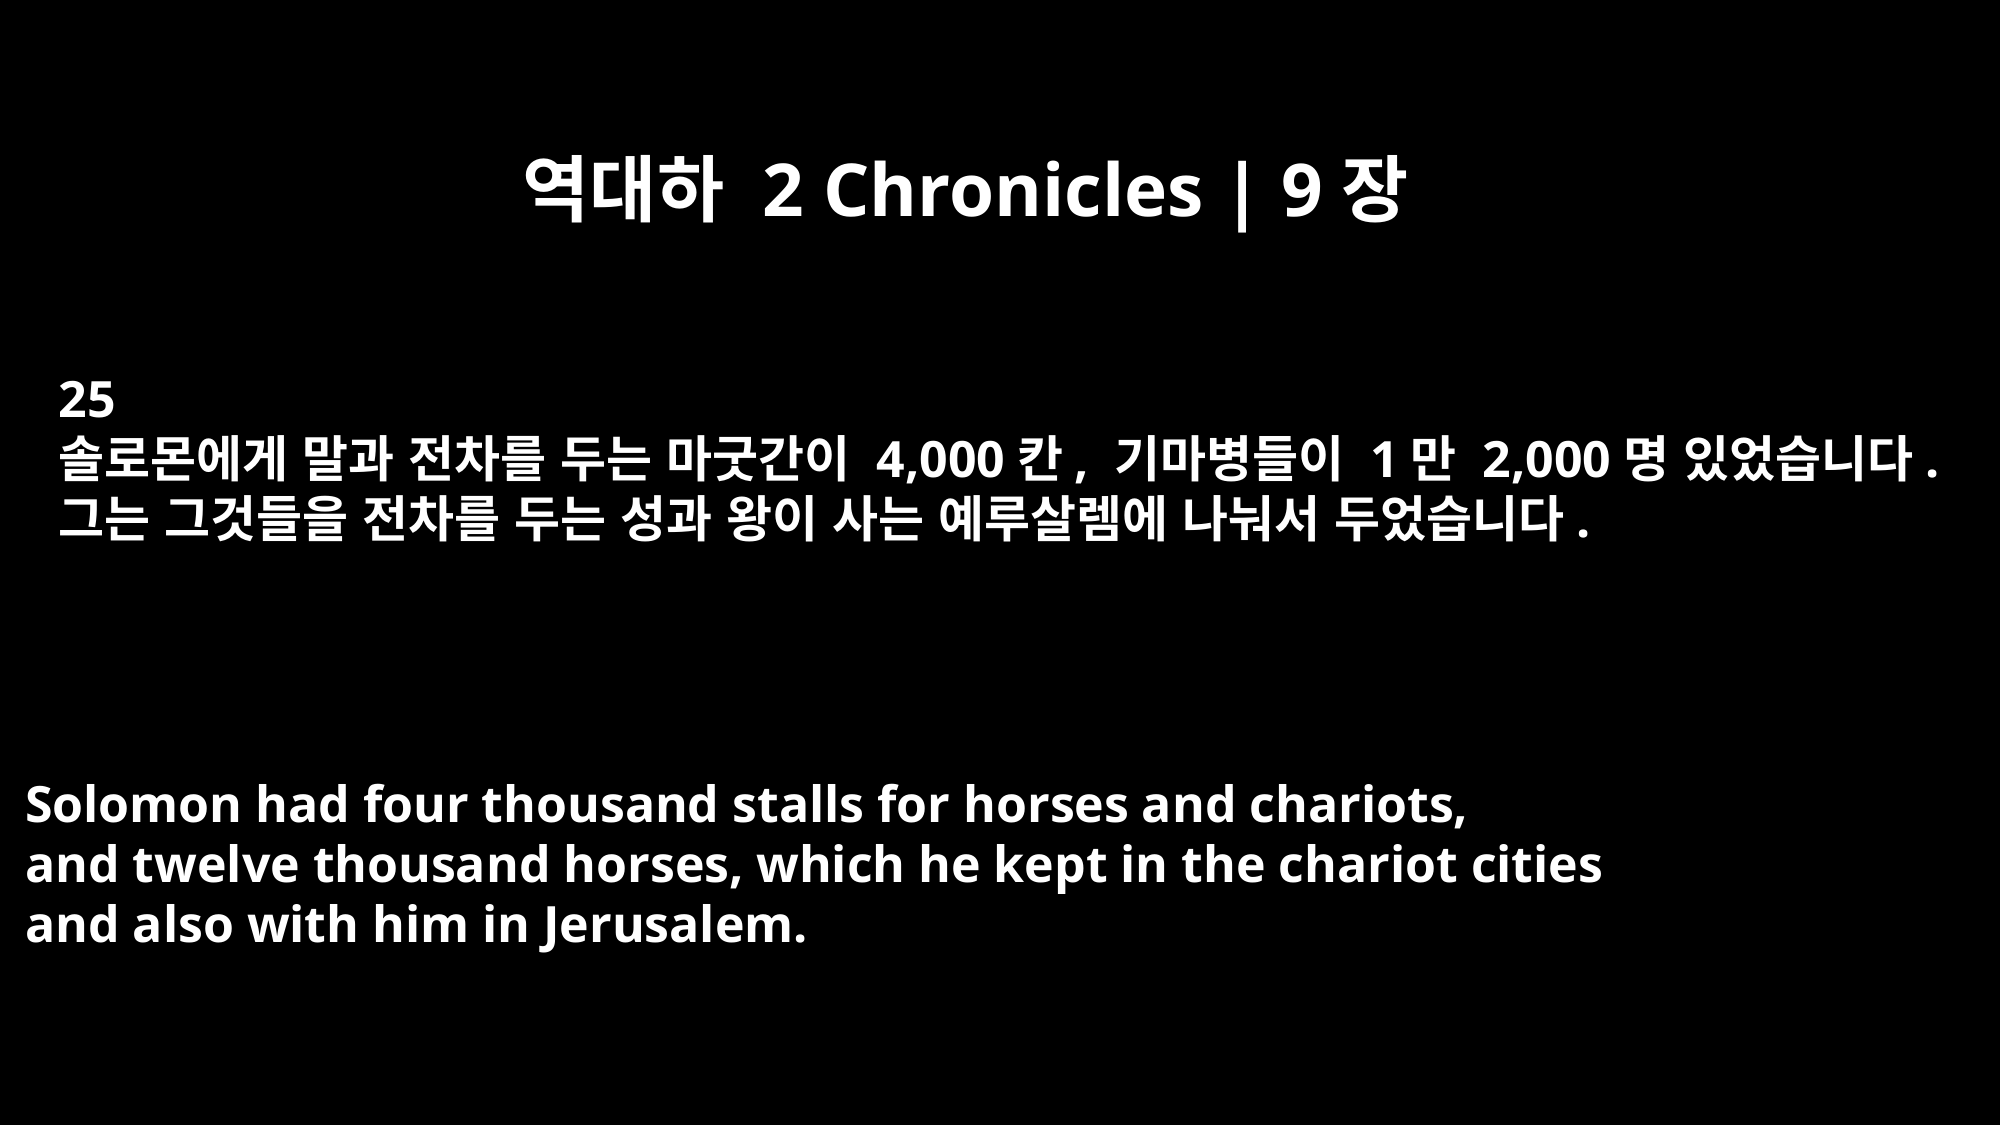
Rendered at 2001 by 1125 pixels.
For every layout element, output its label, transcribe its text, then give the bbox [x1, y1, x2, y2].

text_box 25 솔로몬에게 말과 전차를 두는 마굿간이 4,000칸, 기마병들이 1만 2,000명 있었습니다. 그는 그것들을 전차를 두는 성과 왕이 사는 예루살렘에 나눠서 두었습니다. [44, 359, 1955, 555]
text_box Solomon had four thousand stalls for horses and chariots, and twelve thousand horses, which he kept in the chariot cities and also with him in Jerusalem. [10, 764, 1619, 960]
text_box 역대하 2 Chronicles | 9장 [507, 136, 1424, 239]
